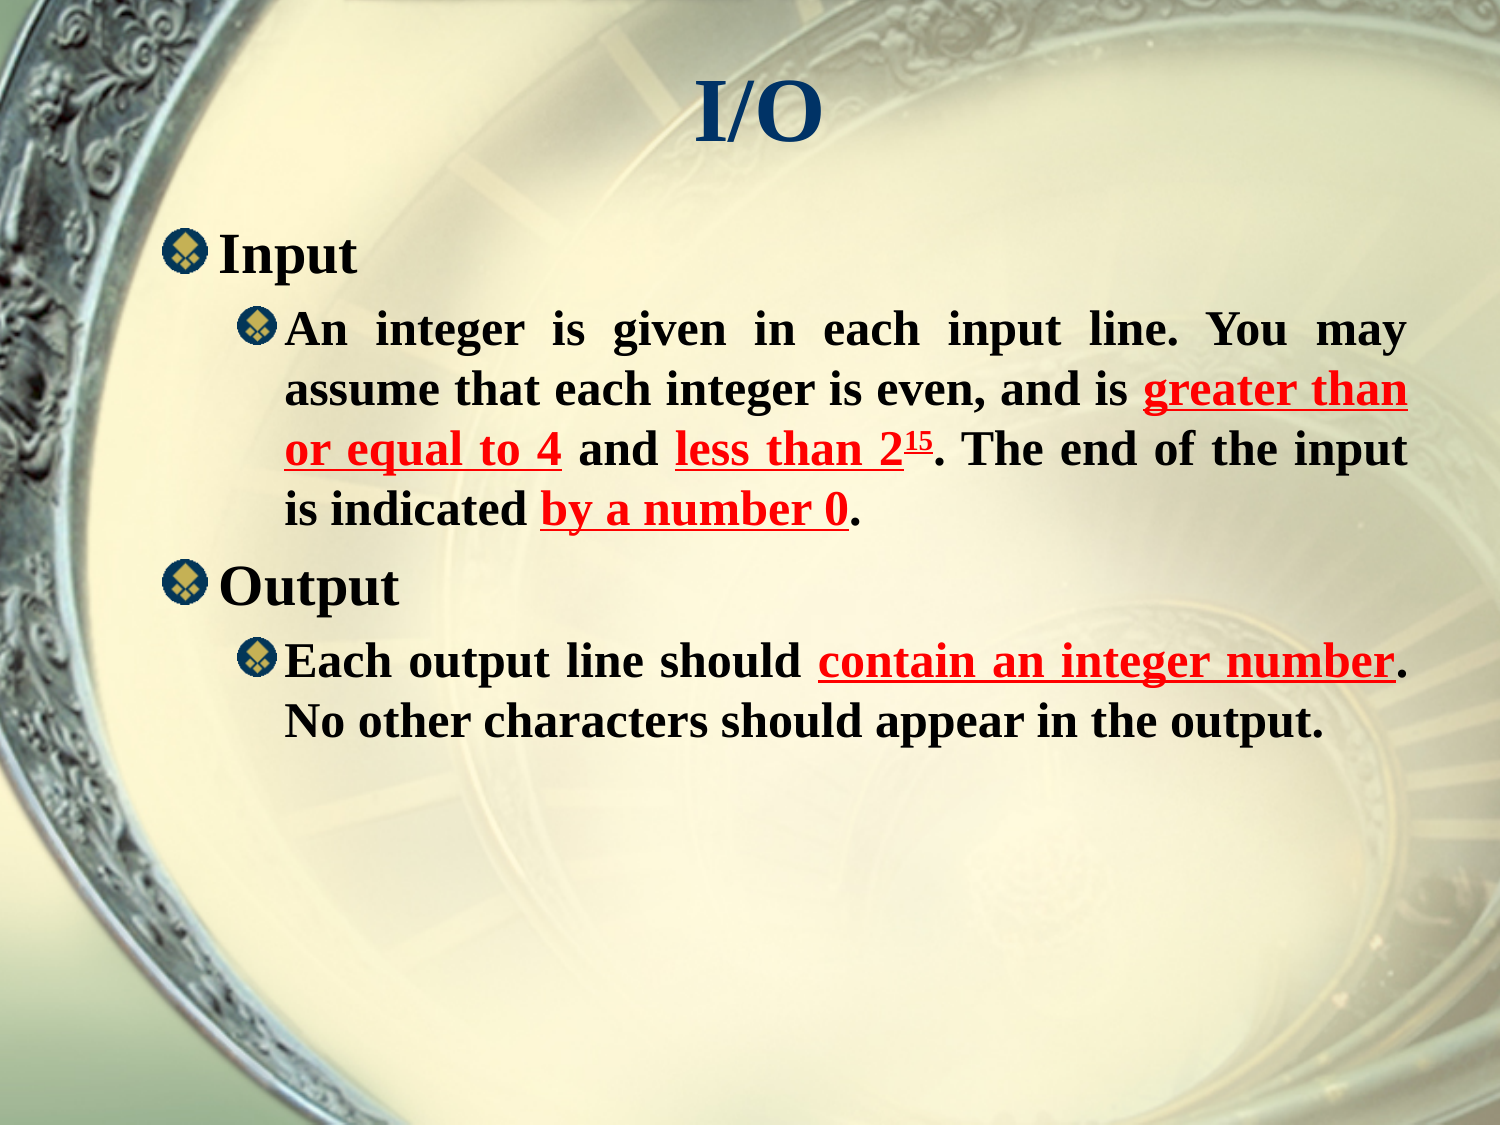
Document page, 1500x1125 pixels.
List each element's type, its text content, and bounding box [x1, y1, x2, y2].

picture [0, 0, 1500, 1125]
list Input An integer is given in each input line. You may assume that each integer is even, and is greater than or equal to 4 and less than 215. The end of the input is indicated by a number 0. Output Each output line should contain an integer number. No other characters should appear in the output. [147, 208, 1424, 953]
title I/O [159, 54, 1360, 192]
